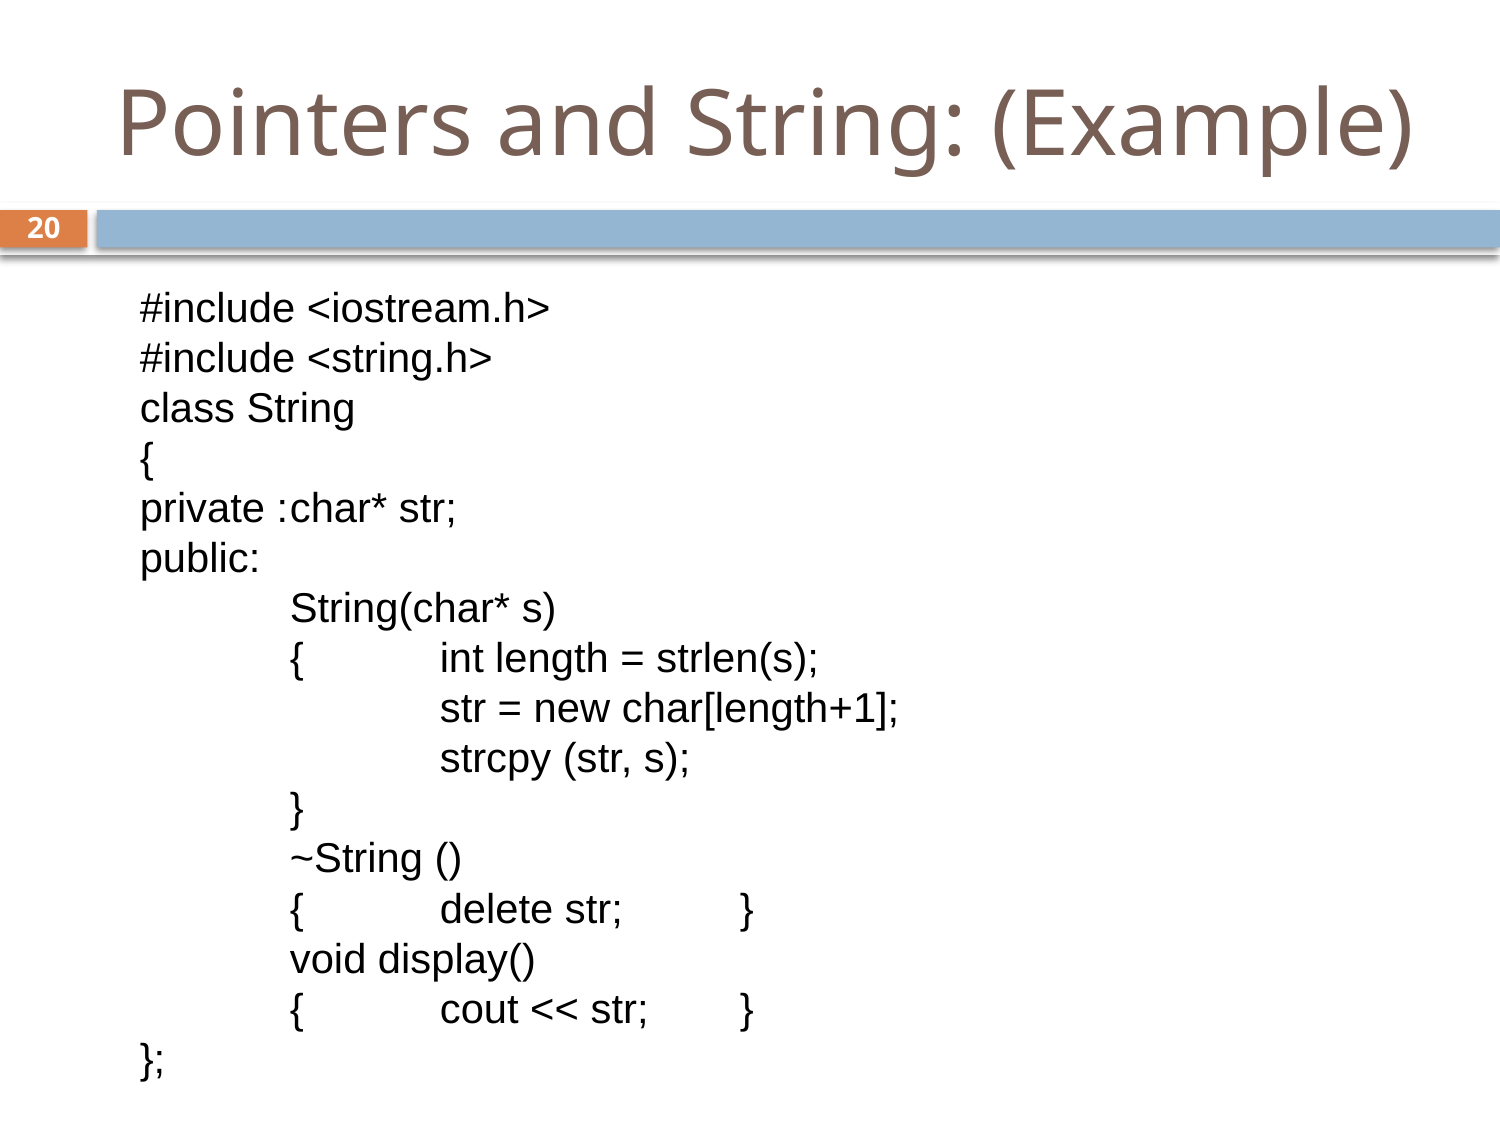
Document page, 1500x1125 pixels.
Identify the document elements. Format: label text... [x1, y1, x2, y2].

text_box Pointers and String: (Example) [100, 37, 1438, 200]
slide_number 20 [0, 208, 88, 249]
title #include <iostream.h> #include <string.h> class String { private : char* str; public: String(char* s) { int length = strlen(s); str = new char[length+1]; strcpy (str, s); } ~String () { delete str; } void display() { cout << str; } }; [125, 262, 1475, 1100]
